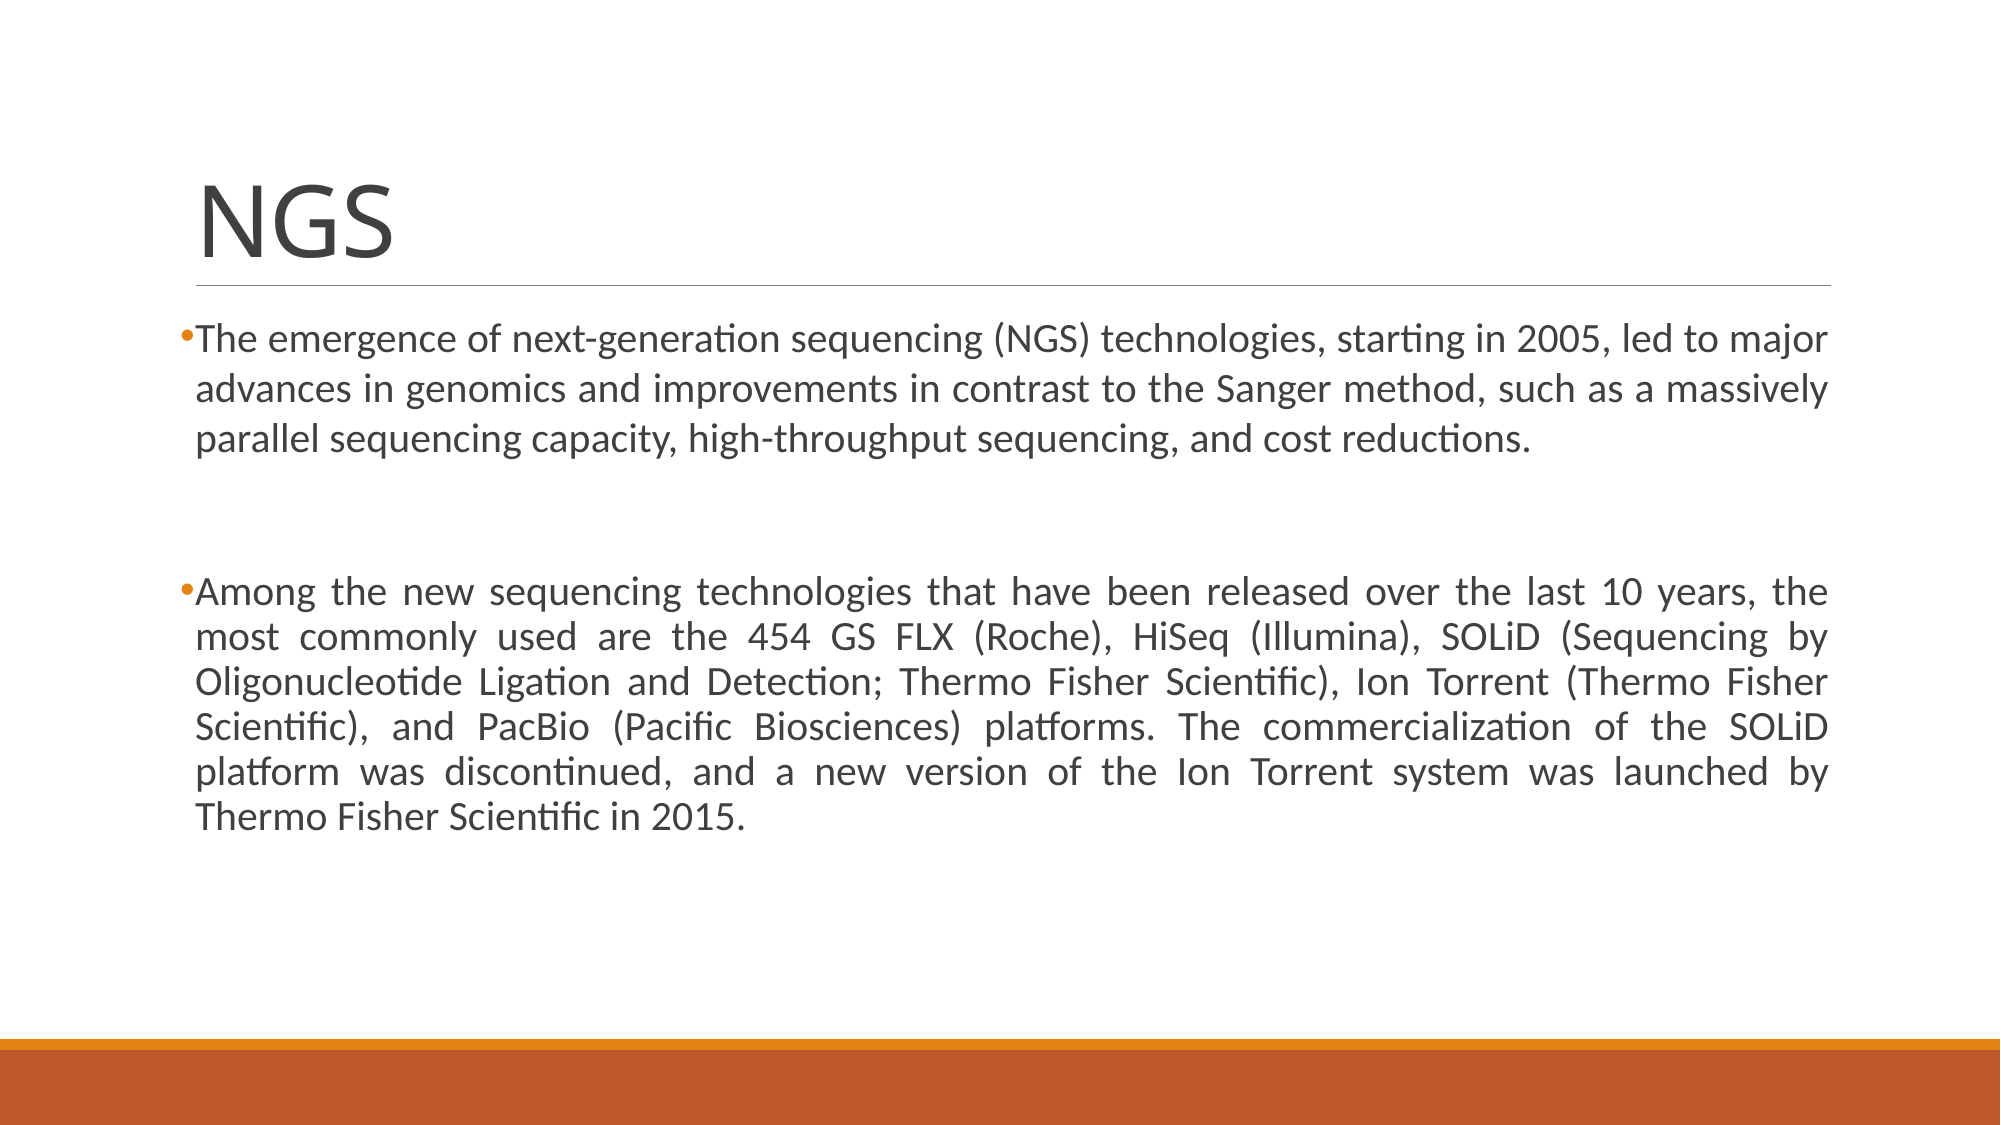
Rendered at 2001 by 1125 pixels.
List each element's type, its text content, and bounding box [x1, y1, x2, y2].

title NGS [180, 47, 1830, 285]
list The emergence of next-generation sequencing (NGS) technologies, starting in 2005, led to major advances in genomics and improvements in contrast to the Sanger method, such as a massively parallel sequencing capacity, high-throughput sequencing, and cost reductions. Among the new sequencing technologies that have been released over the last 10 years, the most commonly used are the 454 GS FLX (Roche), HiSeq (Illumina), SOLiD (Sequencing by Oligonucleotide Ligation and Detection; Thermo Fisher Scientific), Ion Torrent (Thermo Fisher Scientific), and PacBio (Pacific Biosciences) platforms. The commercialization of the SOLiD platform was discontinued, and a new version of the Ion Torrent system was launched by Thermo Fisher Scientific in 2015. [180, 302, 1830, 963]
